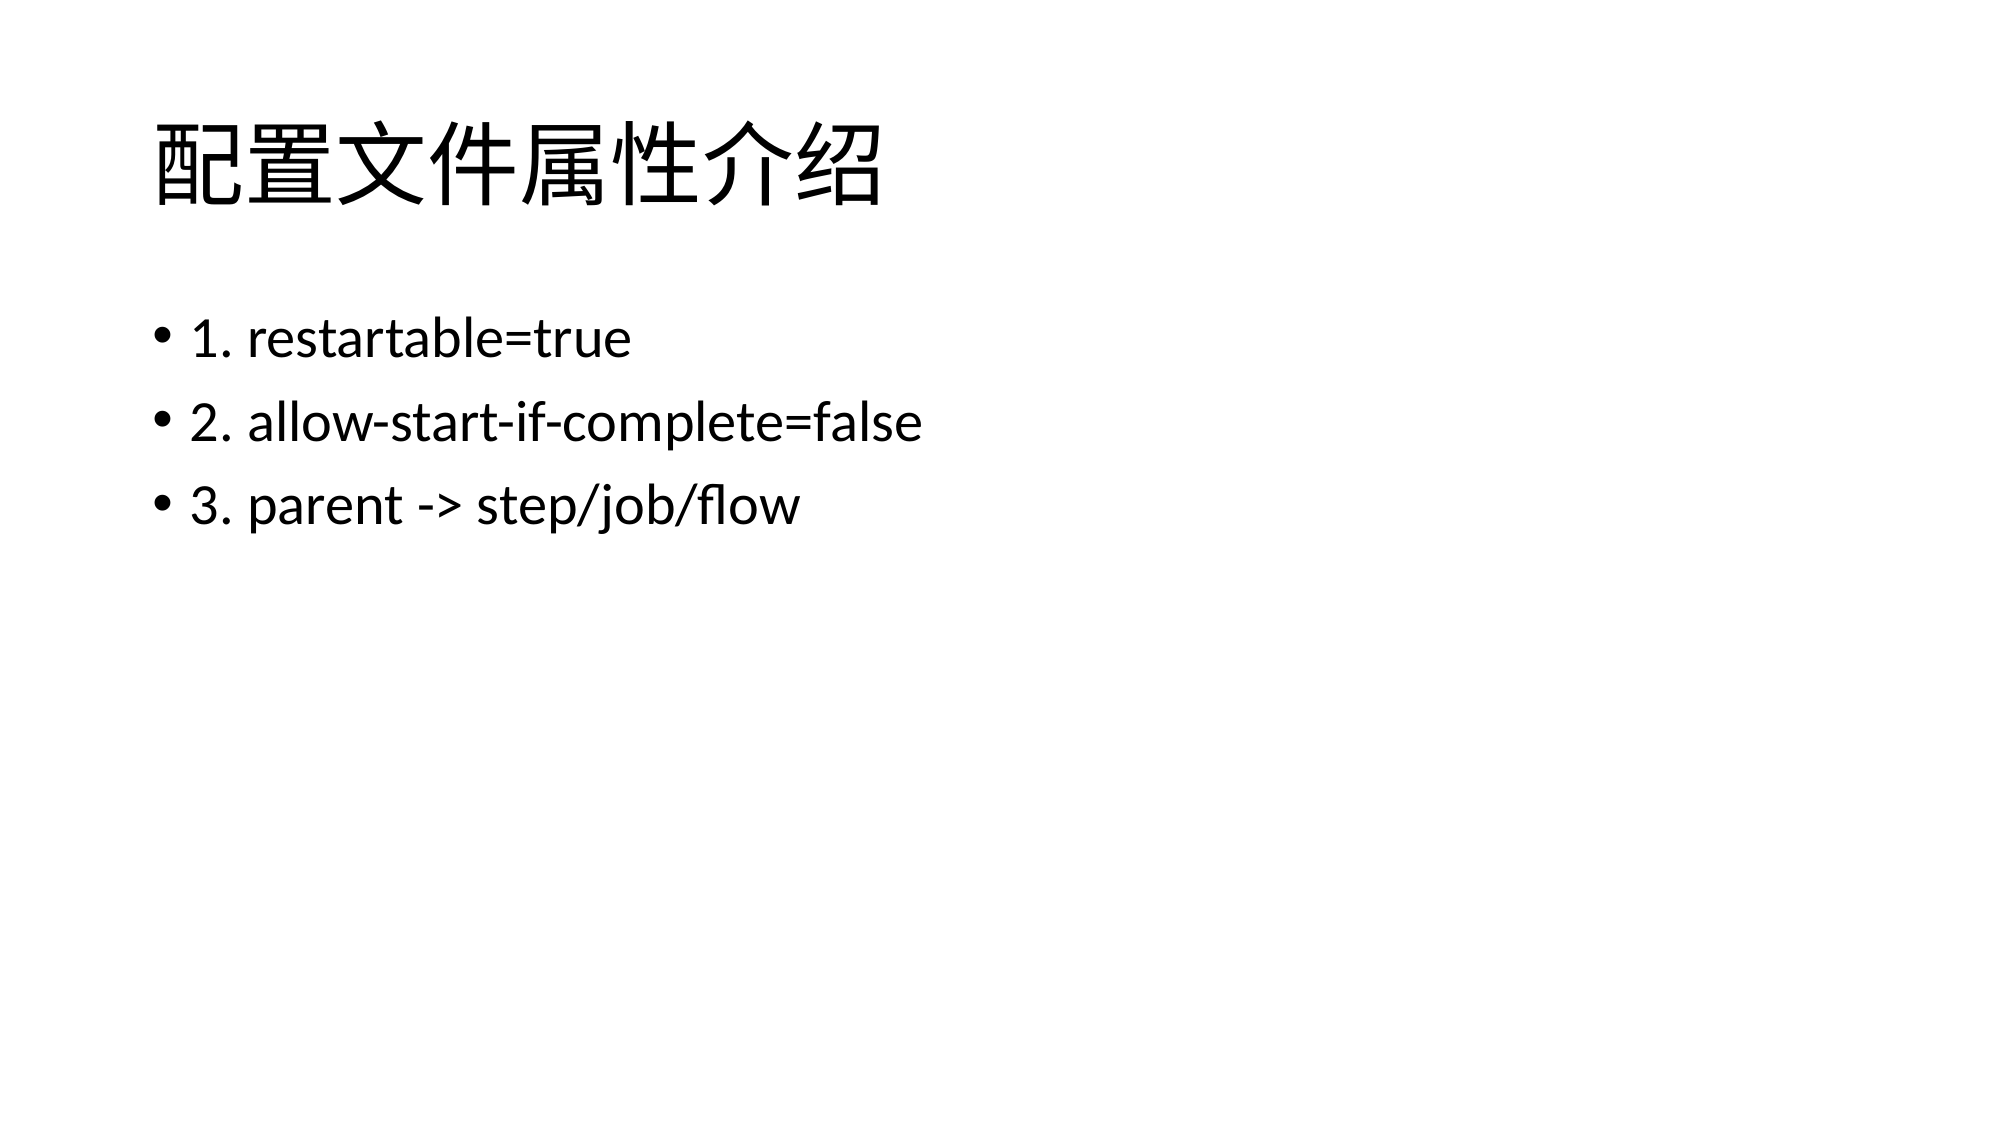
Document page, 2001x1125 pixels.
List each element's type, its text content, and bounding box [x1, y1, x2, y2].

title 配置文件属性介绍 [137, 59, 1863, 278]
list 1. restartable=true 2. allow-start-if-complete=false 3. parent -> step/job/flow [137, 299, 1863, 1014]
